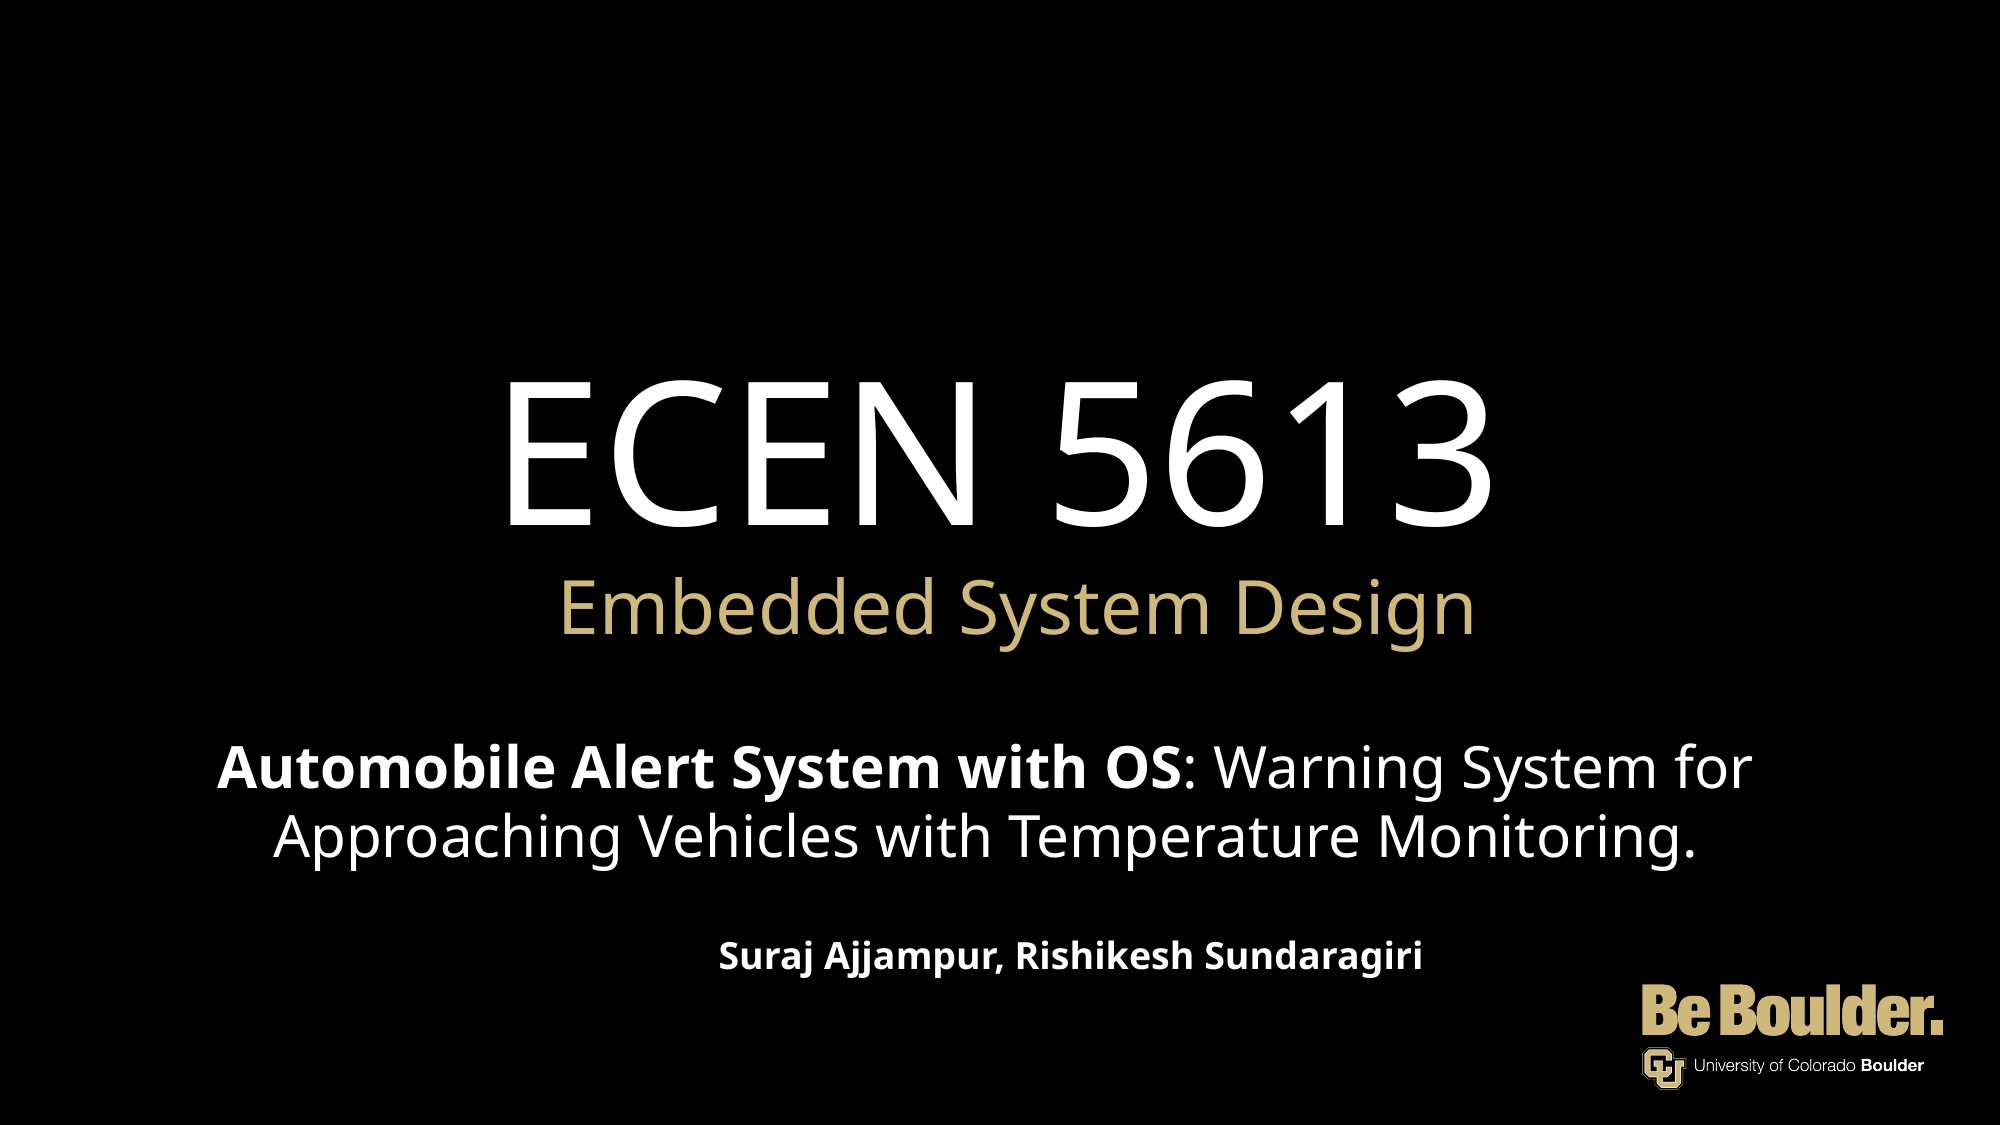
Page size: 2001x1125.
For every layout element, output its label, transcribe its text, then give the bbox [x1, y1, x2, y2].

text_box Suraj Ajjampur, Rishikesh Sundaragiri [703, 924, 1704, 984]
subtitle Embedded System Design [243, 562, 1793, 722]
text_box Automobile Alert System with OS: Warning System for Approaching Vehicles with Temperature Monitoring. [101, 722, 1869, 922]
picture [1623, 980, 1962, 1094]
title ECEN 5613 [32, 184, 1962, 576]
